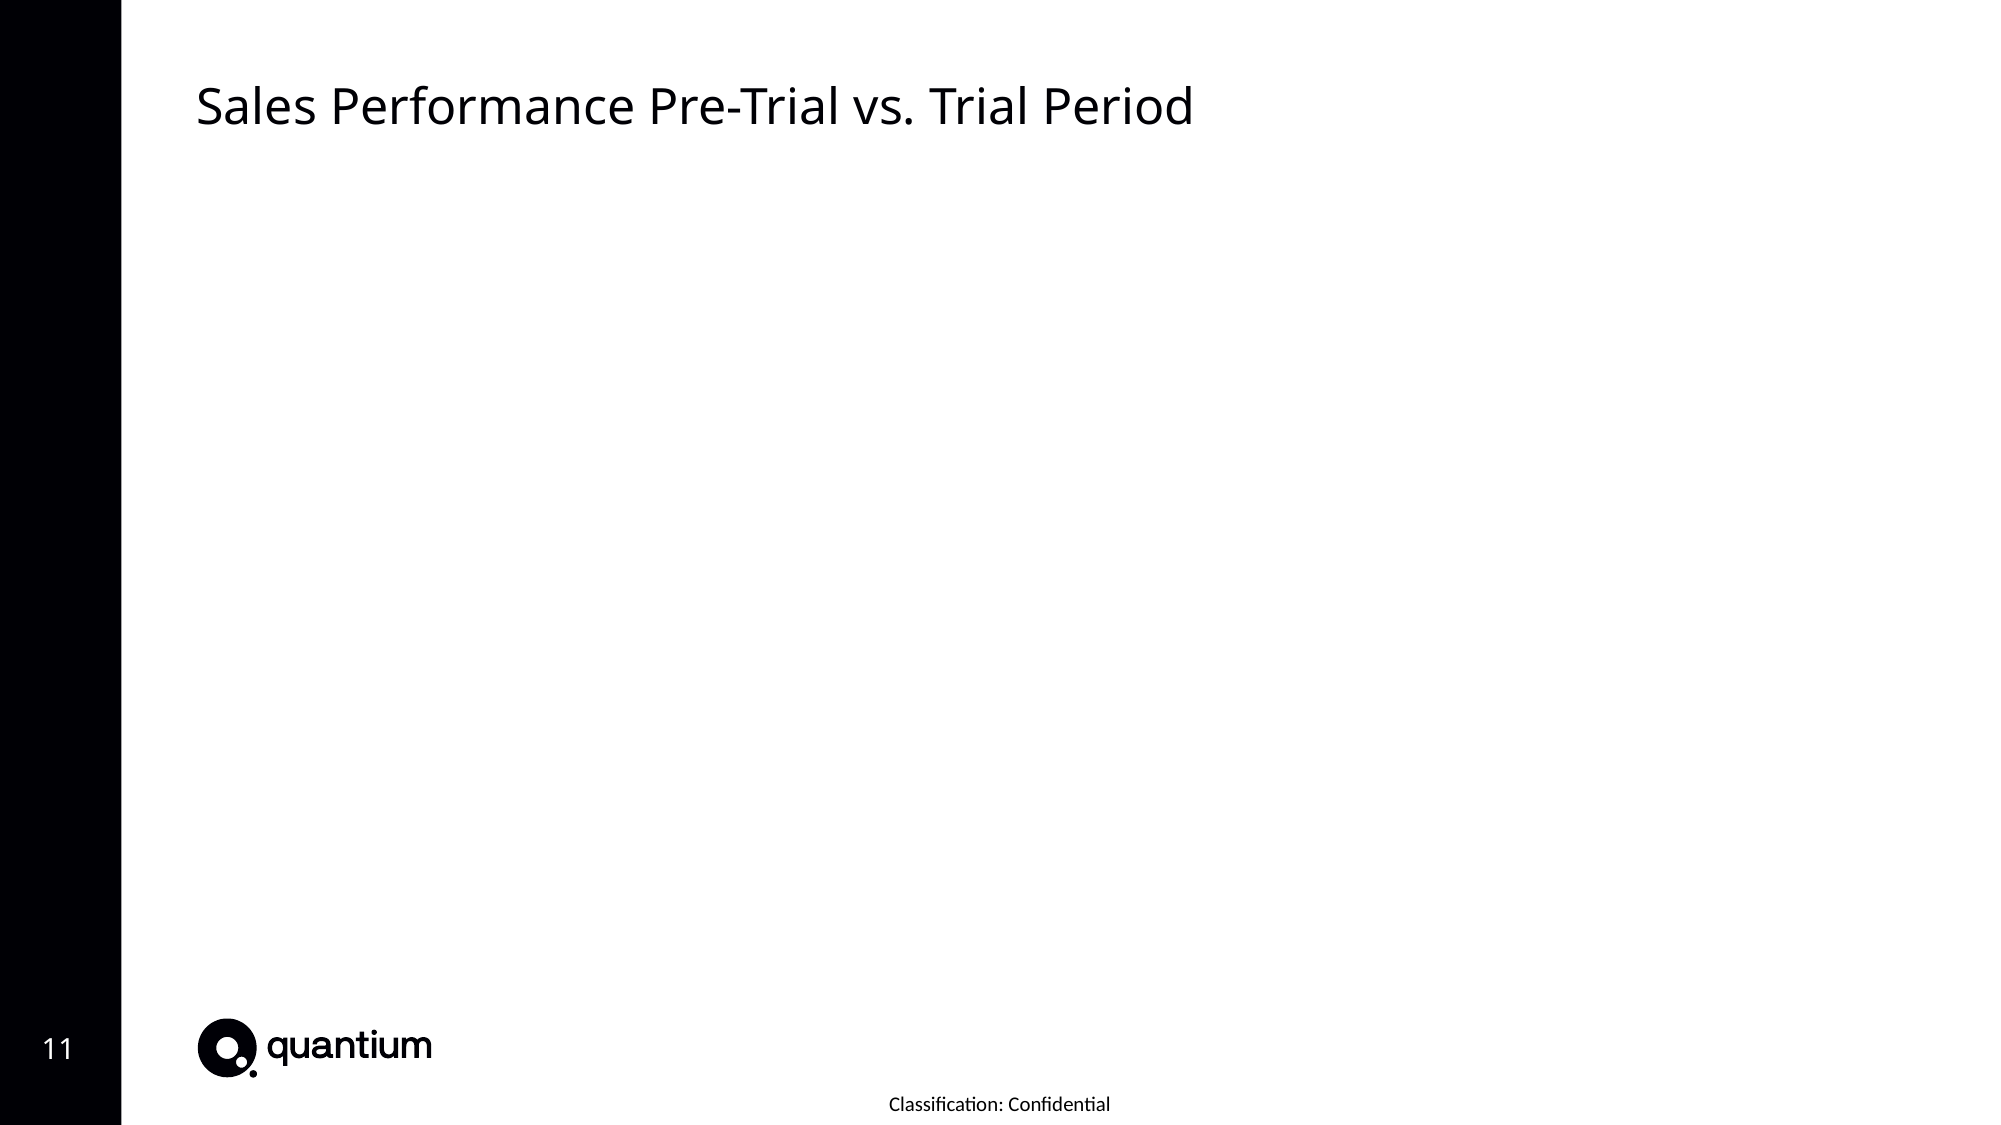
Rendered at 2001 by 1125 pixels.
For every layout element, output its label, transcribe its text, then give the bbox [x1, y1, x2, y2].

list Sales Performance Pre-Trial vs. Trial Period [196, 74, 1916, 210]
